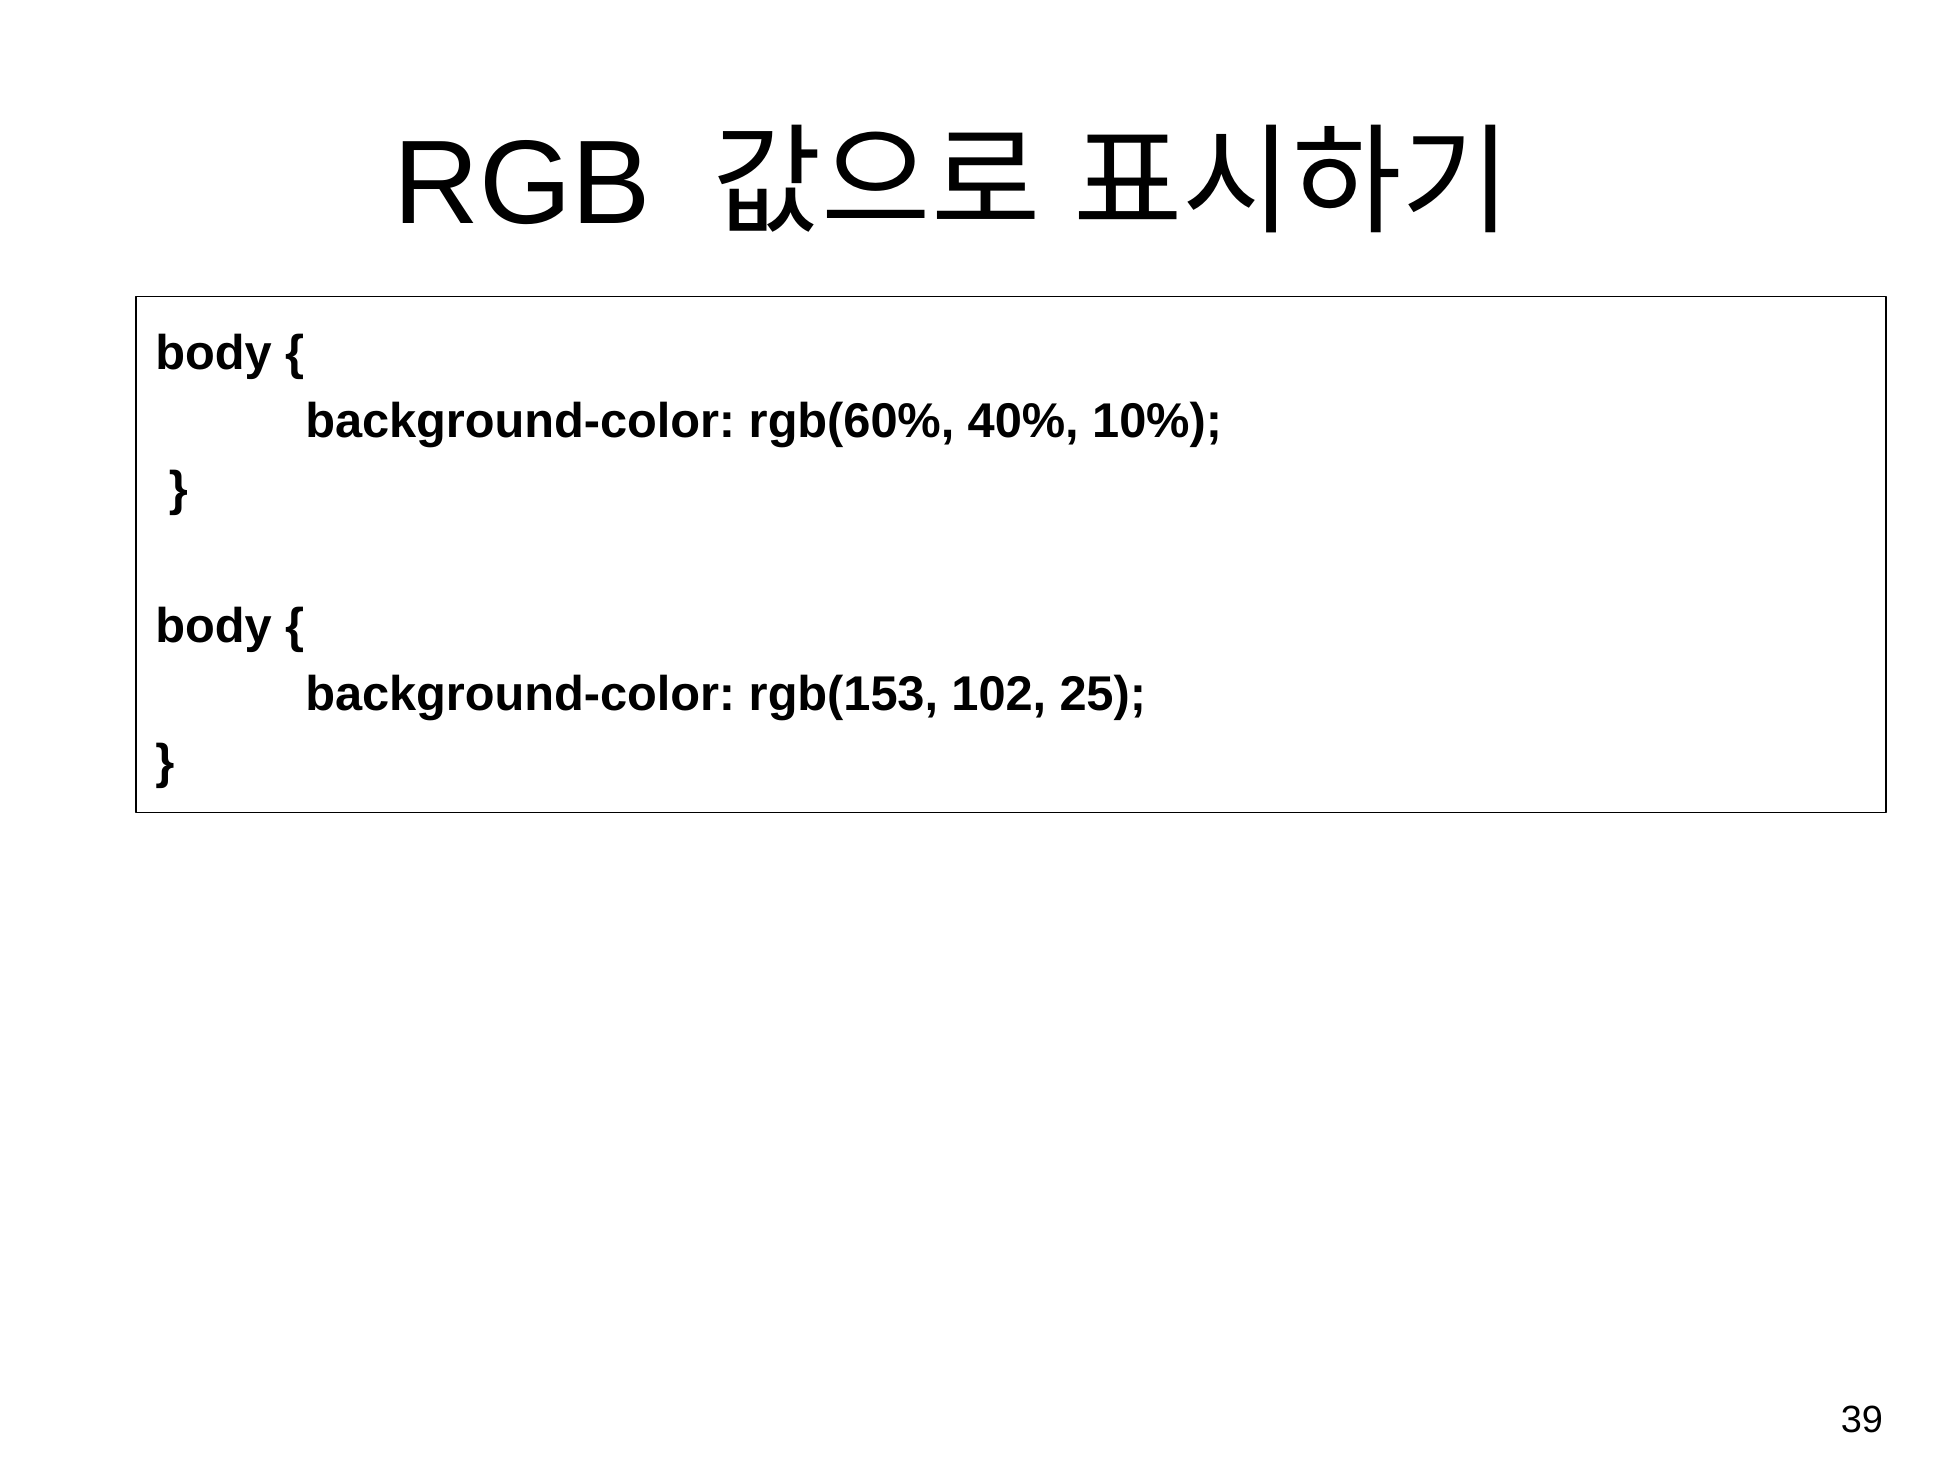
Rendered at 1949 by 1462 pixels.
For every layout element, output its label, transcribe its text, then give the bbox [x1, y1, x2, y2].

slide_number 39 [1496, 1372, 1899, 1462]
text_box body { background-color: rgb(60%, 40%, 10%); } body { background-color: rgb(153, 102, 25); } [135, 296, 1887, 813]
title RGB 값으로 표시하기 [156, 92, 1749, 255]
